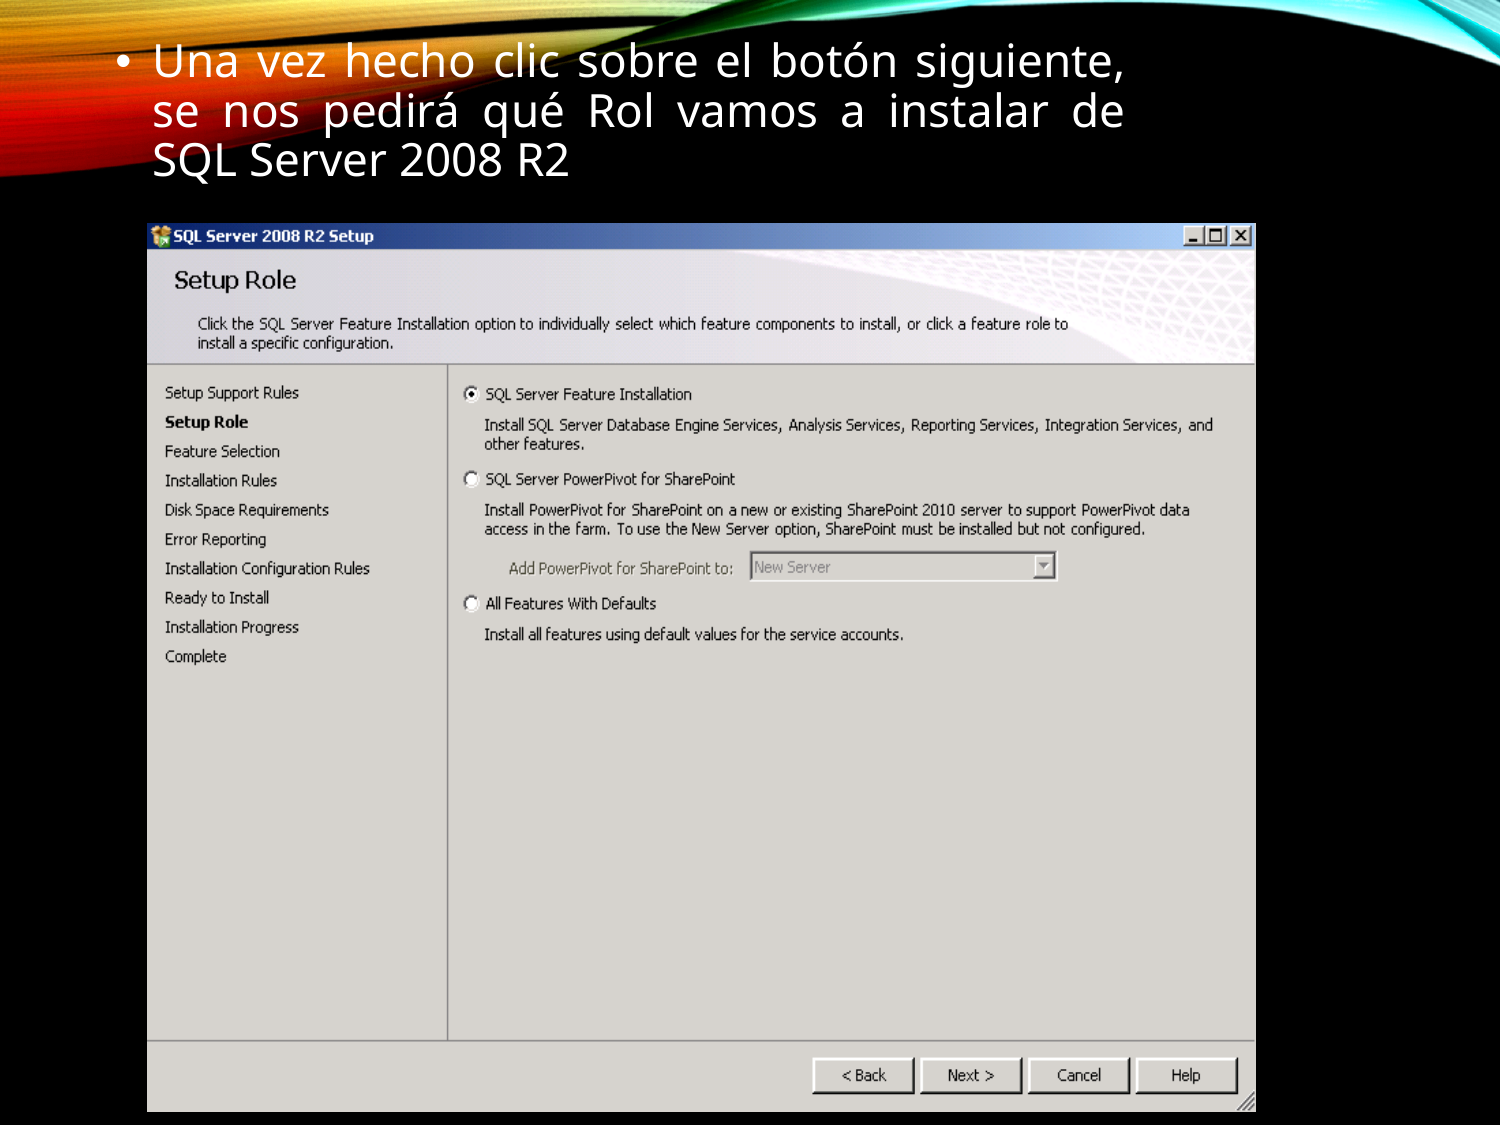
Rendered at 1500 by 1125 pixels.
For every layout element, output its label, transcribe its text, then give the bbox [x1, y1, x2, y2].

list Una vez hecho clic sobre el botón siguiente, se nos pedirá qué Rol vamos a instalar de SQL Server 2008 R2 [100, 30, 1142, 668]
picture [0, 0, 1500, 178]
picture [147, 223, 1256, 1112]
